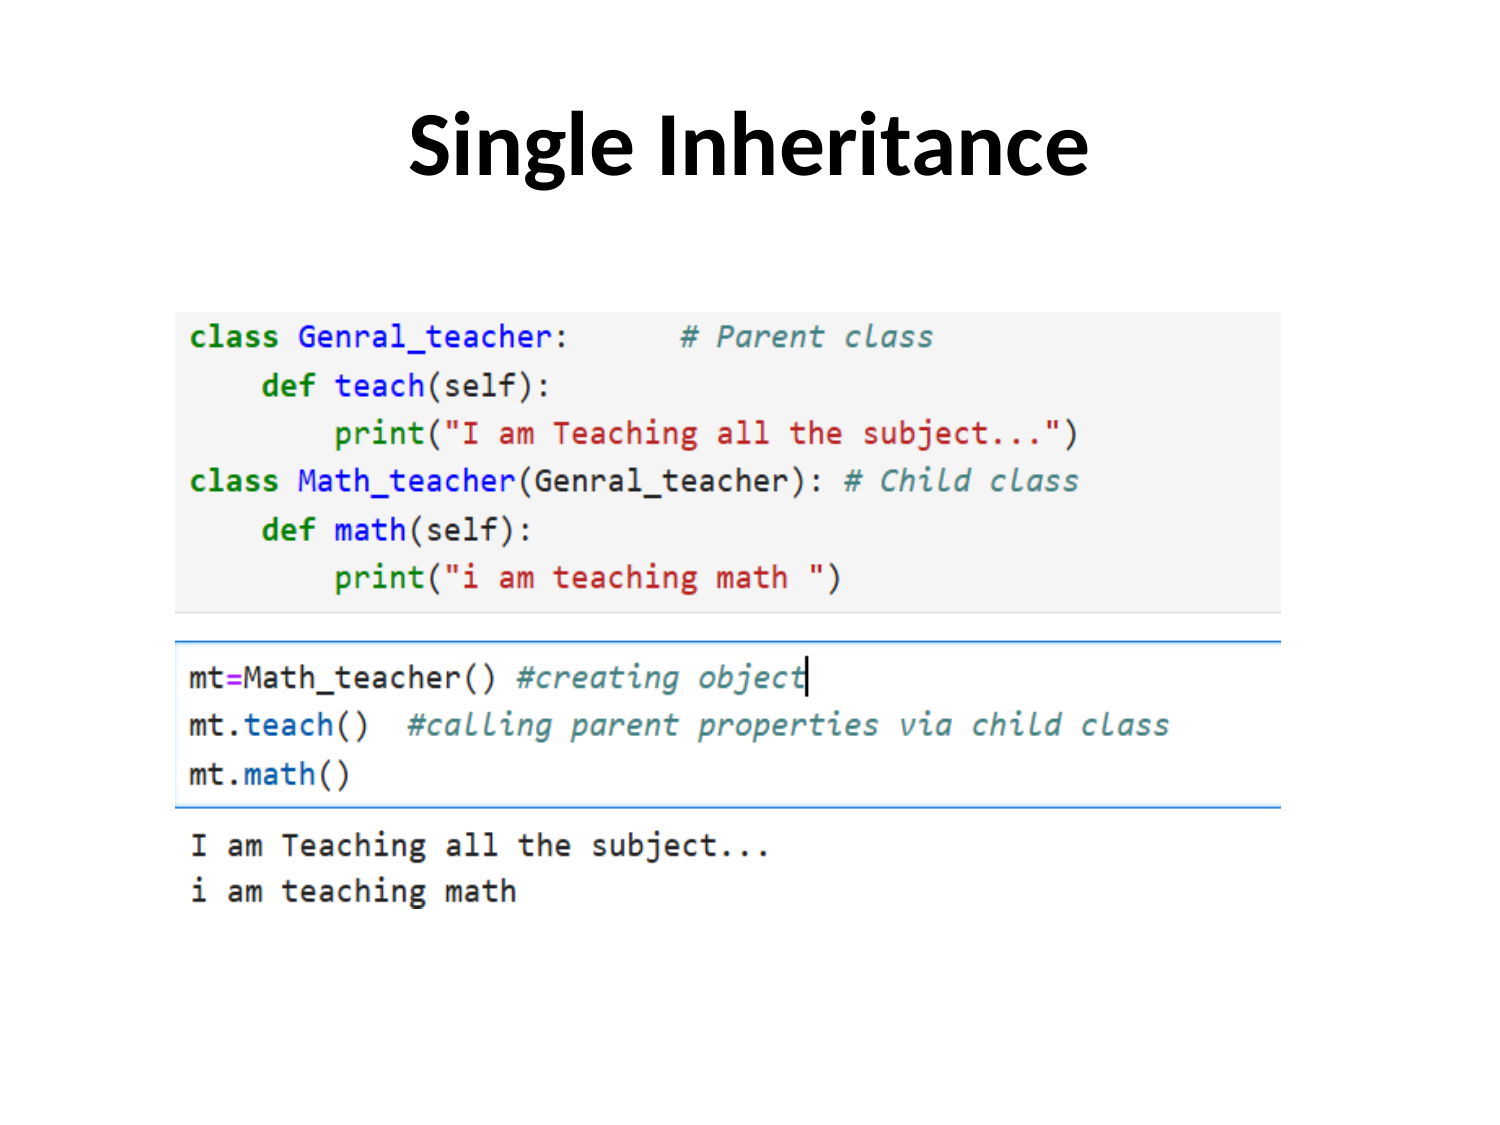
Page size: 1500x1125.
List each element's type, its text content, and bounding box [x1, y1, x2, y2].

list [175, 312, 1281, 909]
title Single Inheritance [75, 45, 1425, 233]
